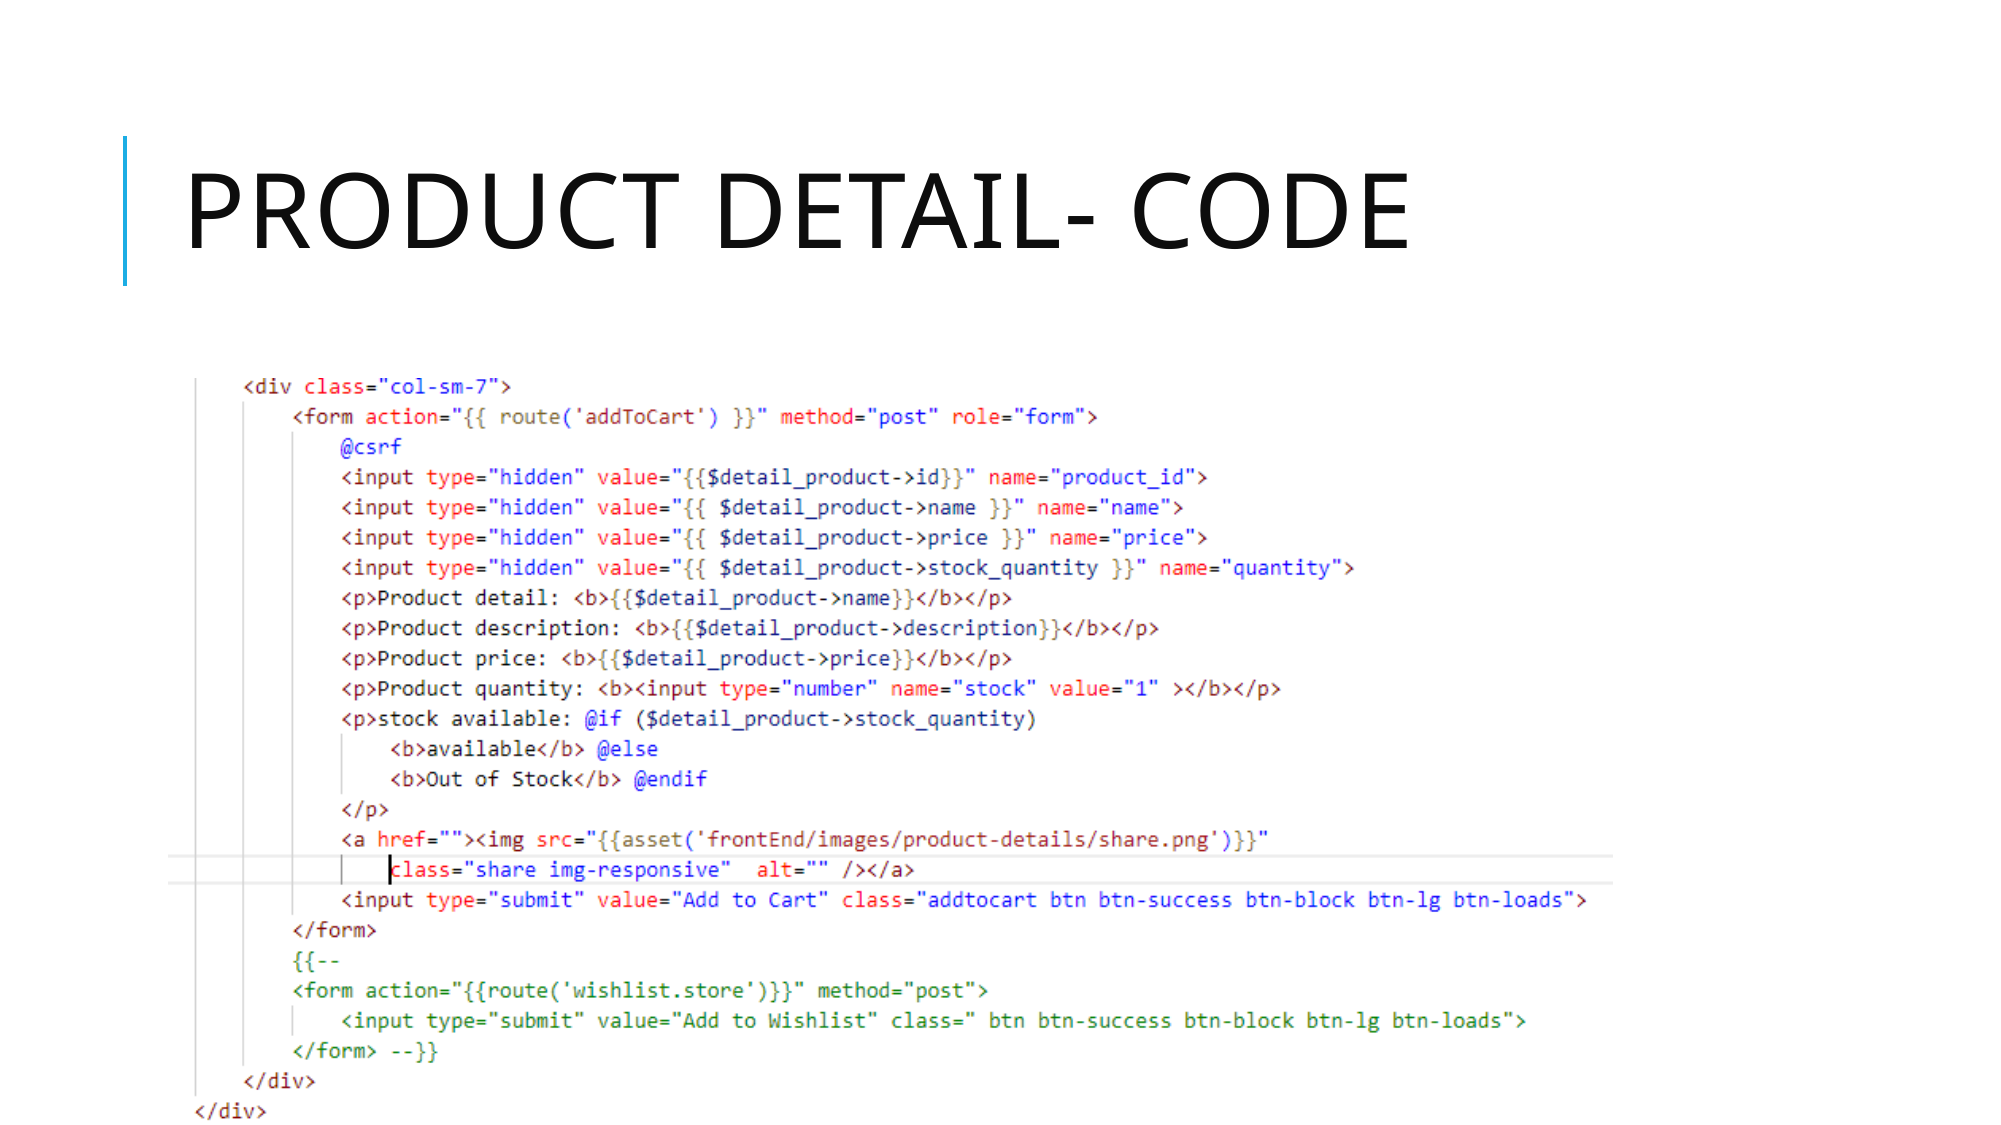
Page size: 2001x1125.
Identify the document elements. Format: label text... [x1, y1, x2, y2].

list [167, 378, 1614, 1125]
title Product detail- code [168, 96, 1763, 342]
